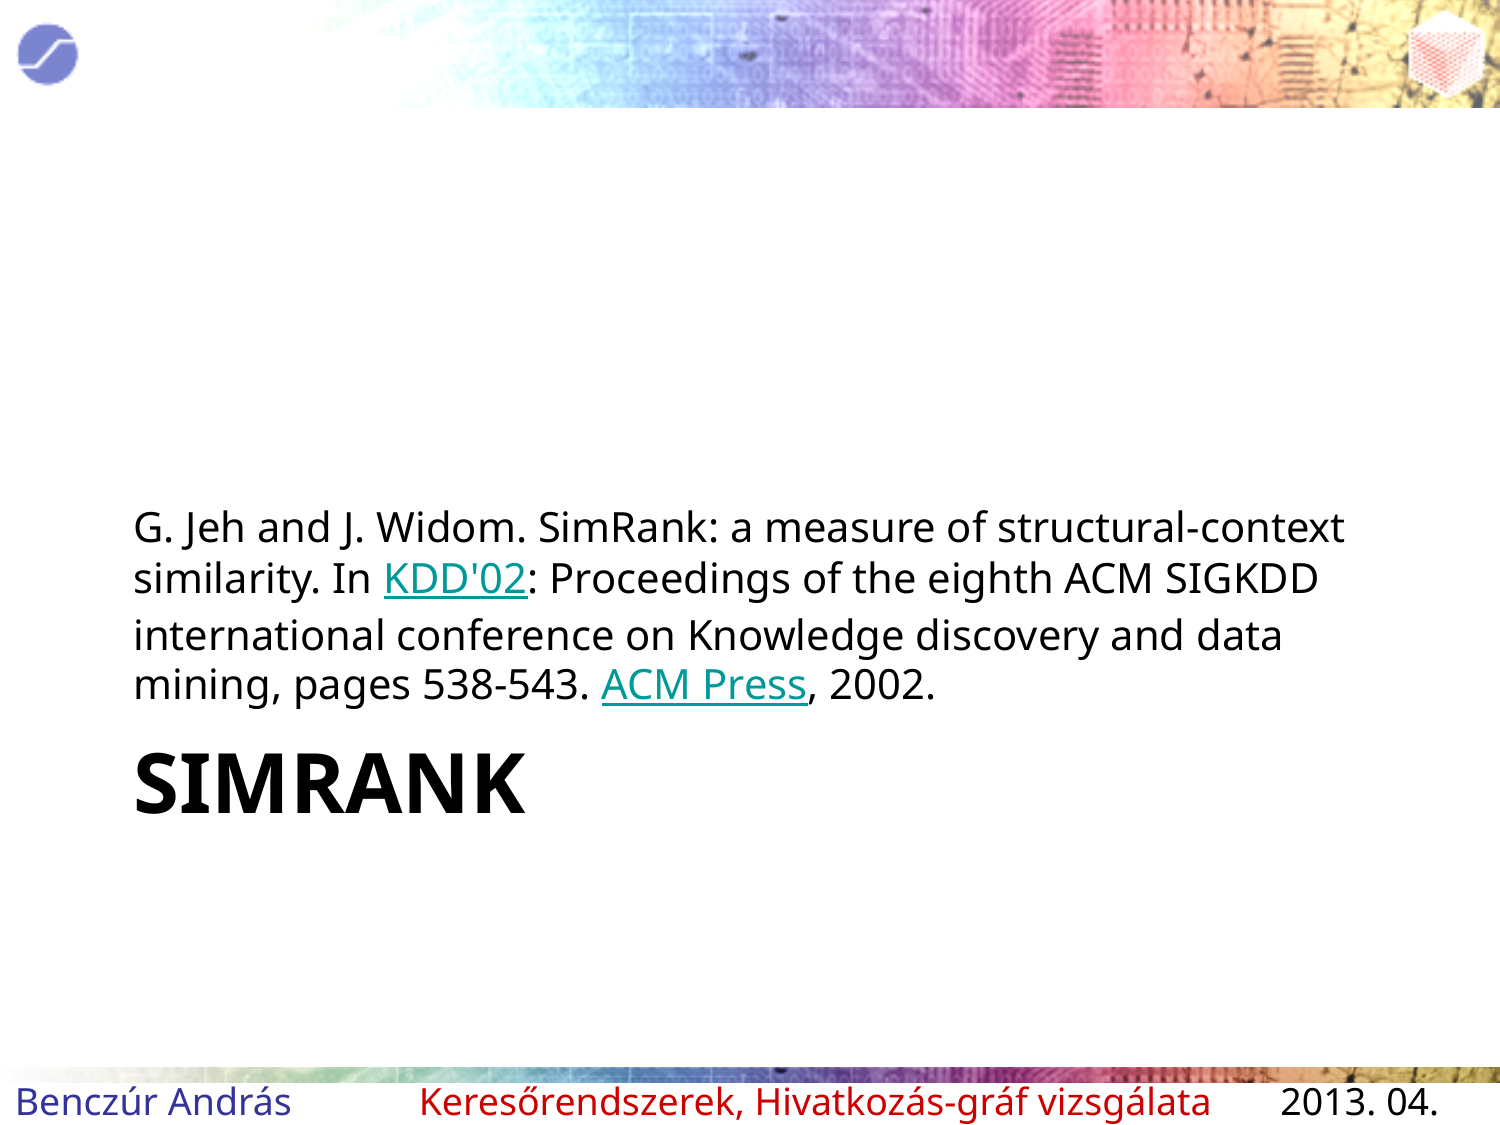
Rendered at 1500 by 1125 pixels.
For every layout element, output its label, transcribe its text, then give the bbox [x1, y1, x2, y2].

text_box [0, 0, 1500, 108]
picture [0, 1067, 1500, 1083]
title simrank [118, 724, 1394, 947]
list G. Jeh and J. Widom. SimRank: a measure of structural-context similarity. In KDD'02: Proceedings of the eighth ACM SIGKDD international conference on Knowledge discovery and data mining, pages 538-543. ACM Press, 2002. [118, 476, 1394, 724]
